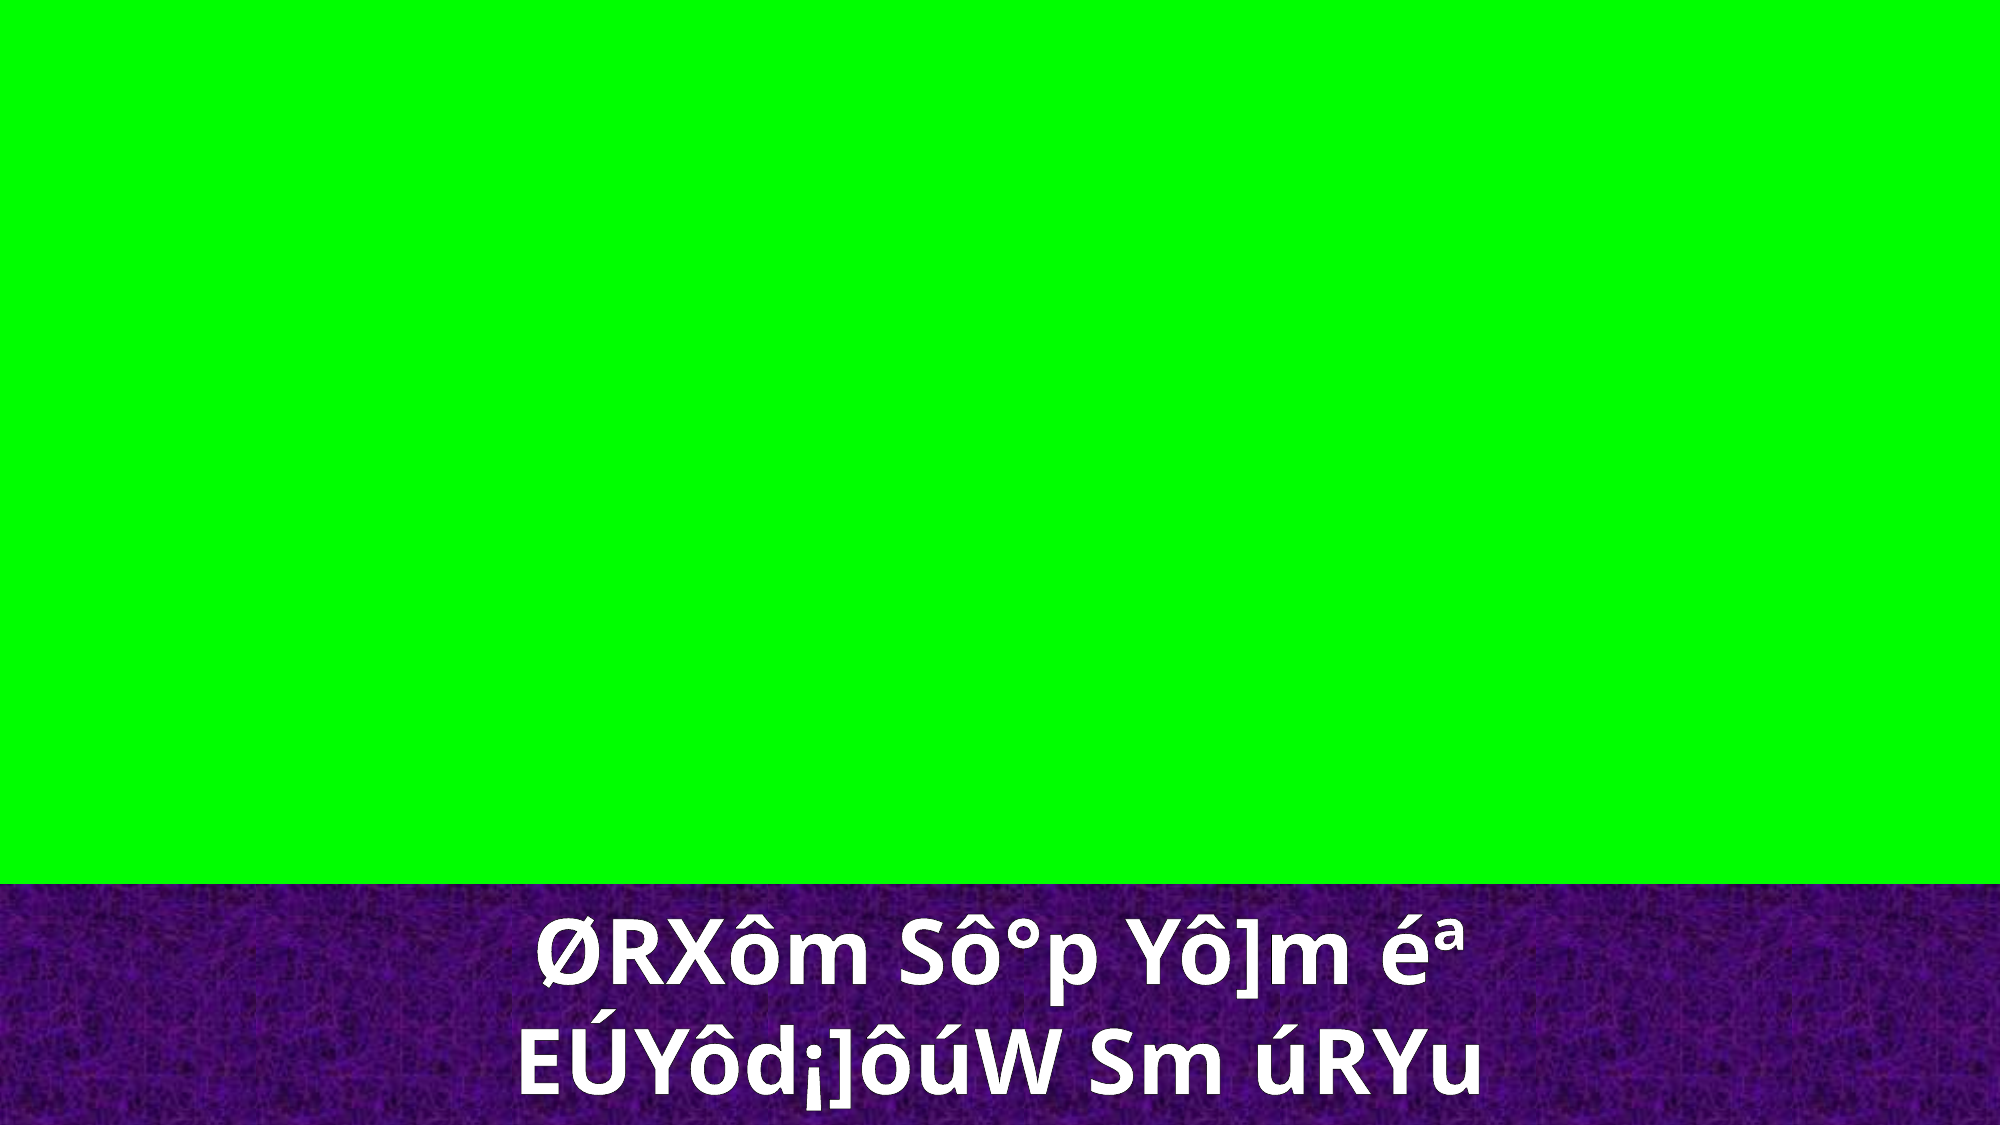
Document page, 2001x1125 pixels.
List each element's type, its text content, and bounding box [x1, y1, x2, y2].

text_box ØRXôm Sô°p Yô]m éª EÚYôd¡]ôúW Sm úRYu [0, 885, 2000, 1125]
